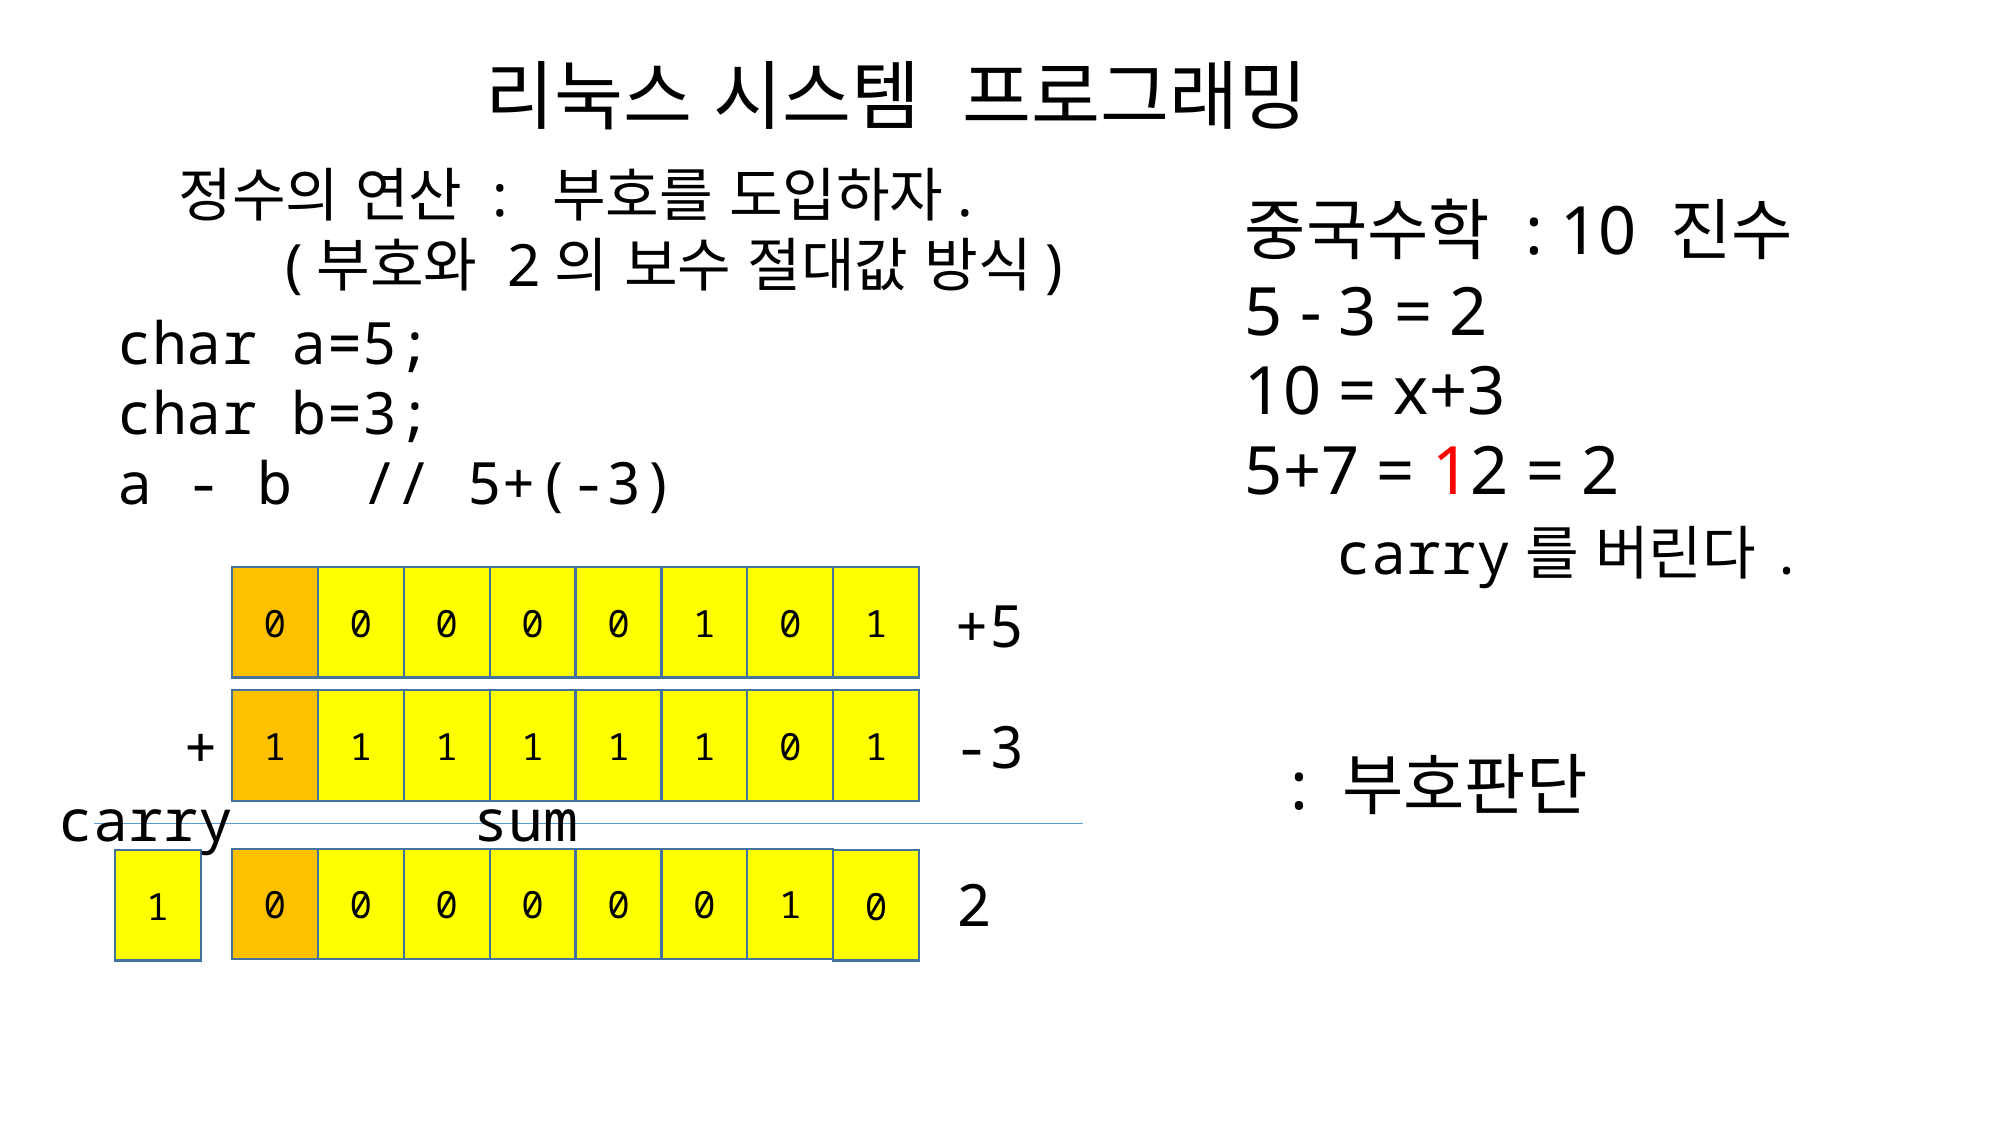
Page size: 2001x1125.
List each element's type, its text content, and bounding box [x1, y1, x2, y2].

text_box 1 [489, 689, 575, 775]
text_box 중국수학 : 10 진수 5 - 3 = 2 10 = x+3 5+7 = 12 = 2 [1244, 188, 1794, 509]
text_box 1 [403, 689, 489, 802]
text_box 1 [660, 566, 746, 679]
text_box carry를 버린다. [1321, 508, 1820, 594]
text_box char a=5; char b=3; a - b // 5+(-3) [102, 298, 692, 524]
text_box 리눅스 시스템 프로그래밍 [471, 40, 1323, 146]
text_box +5 [940, 582, 1040, 667]
text_box 0 [660, 848, 746, 960]
text_box 1 [575, 689, 660, 802]
text_box 1 [231, 689, 317, 802]
text_box 0 [832, 849, 920, 962]
text_box 0 [746, 566, 832, 679]
text_box 0 [575, 848, 660, 960]
text_box 1 [114, 861, 202, 962]
text_box 0 [403, 848, 489, 960]
text_box 정수의 연산 : 부호를 도입하자. (부호와 2의 보수 절대값 방식) [163, 150, 1078, 306]
text_box sum [458, 775, 593, 823]
text_box 0 [403, 566, 489, 679]
text_box 0 [489, 861, 575, 960]
text_box 0 [317, 566, 403, 679]
text_box 1 [832, 689, 920, 802]
text_box 0 [489, 566, 575, 679]
text_box 2 [941, 861, 1007, 946]
text_box 0 [746, 689, 832, 802]
text_box carry [43, 775, 249, 861]
text_box 1 [660, 689, 746, 802]
text_box 0 [575, 566, 660, 679]
text_box 0 [231, 566, 317, 679]
text_box 0 [317, 848, 403, 960]
text_box + [168, 702, 233, 775]
text_box -3 [940, 702, 1040, 788]
text_box 1 [746, 848, 834, 960]
text_box 1 [317, 689, 403, 802]
text_box sum [458, 824, 593, 861]
text_box 1 [832, 566, 920, 679]
text_box 0 [231, 848, 317, 960]
